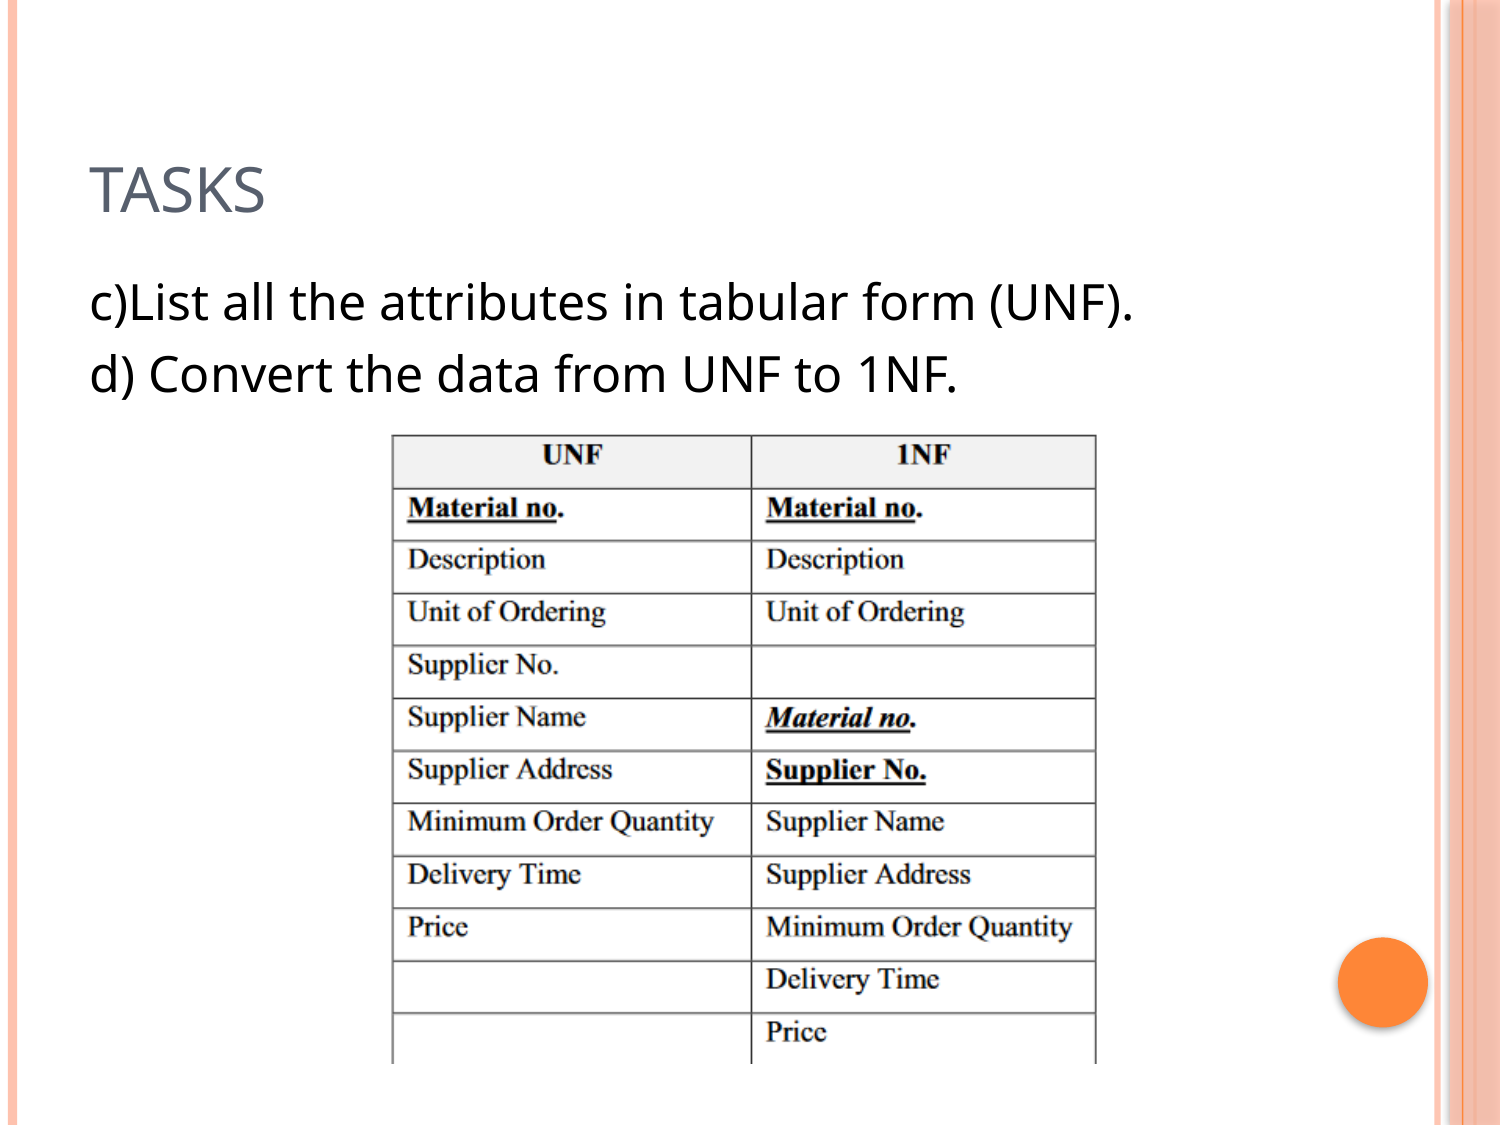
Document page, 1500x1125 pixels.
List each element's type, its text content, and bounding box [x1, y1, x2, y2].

list c)List all the attributes in tabular form (UNF). d) Convert the data from UNF to 1NF. [75, 262, 1300, 1062]
picture [390, 432, 1100, 1065]
title Tasks [75, 45, 1300, 233]
